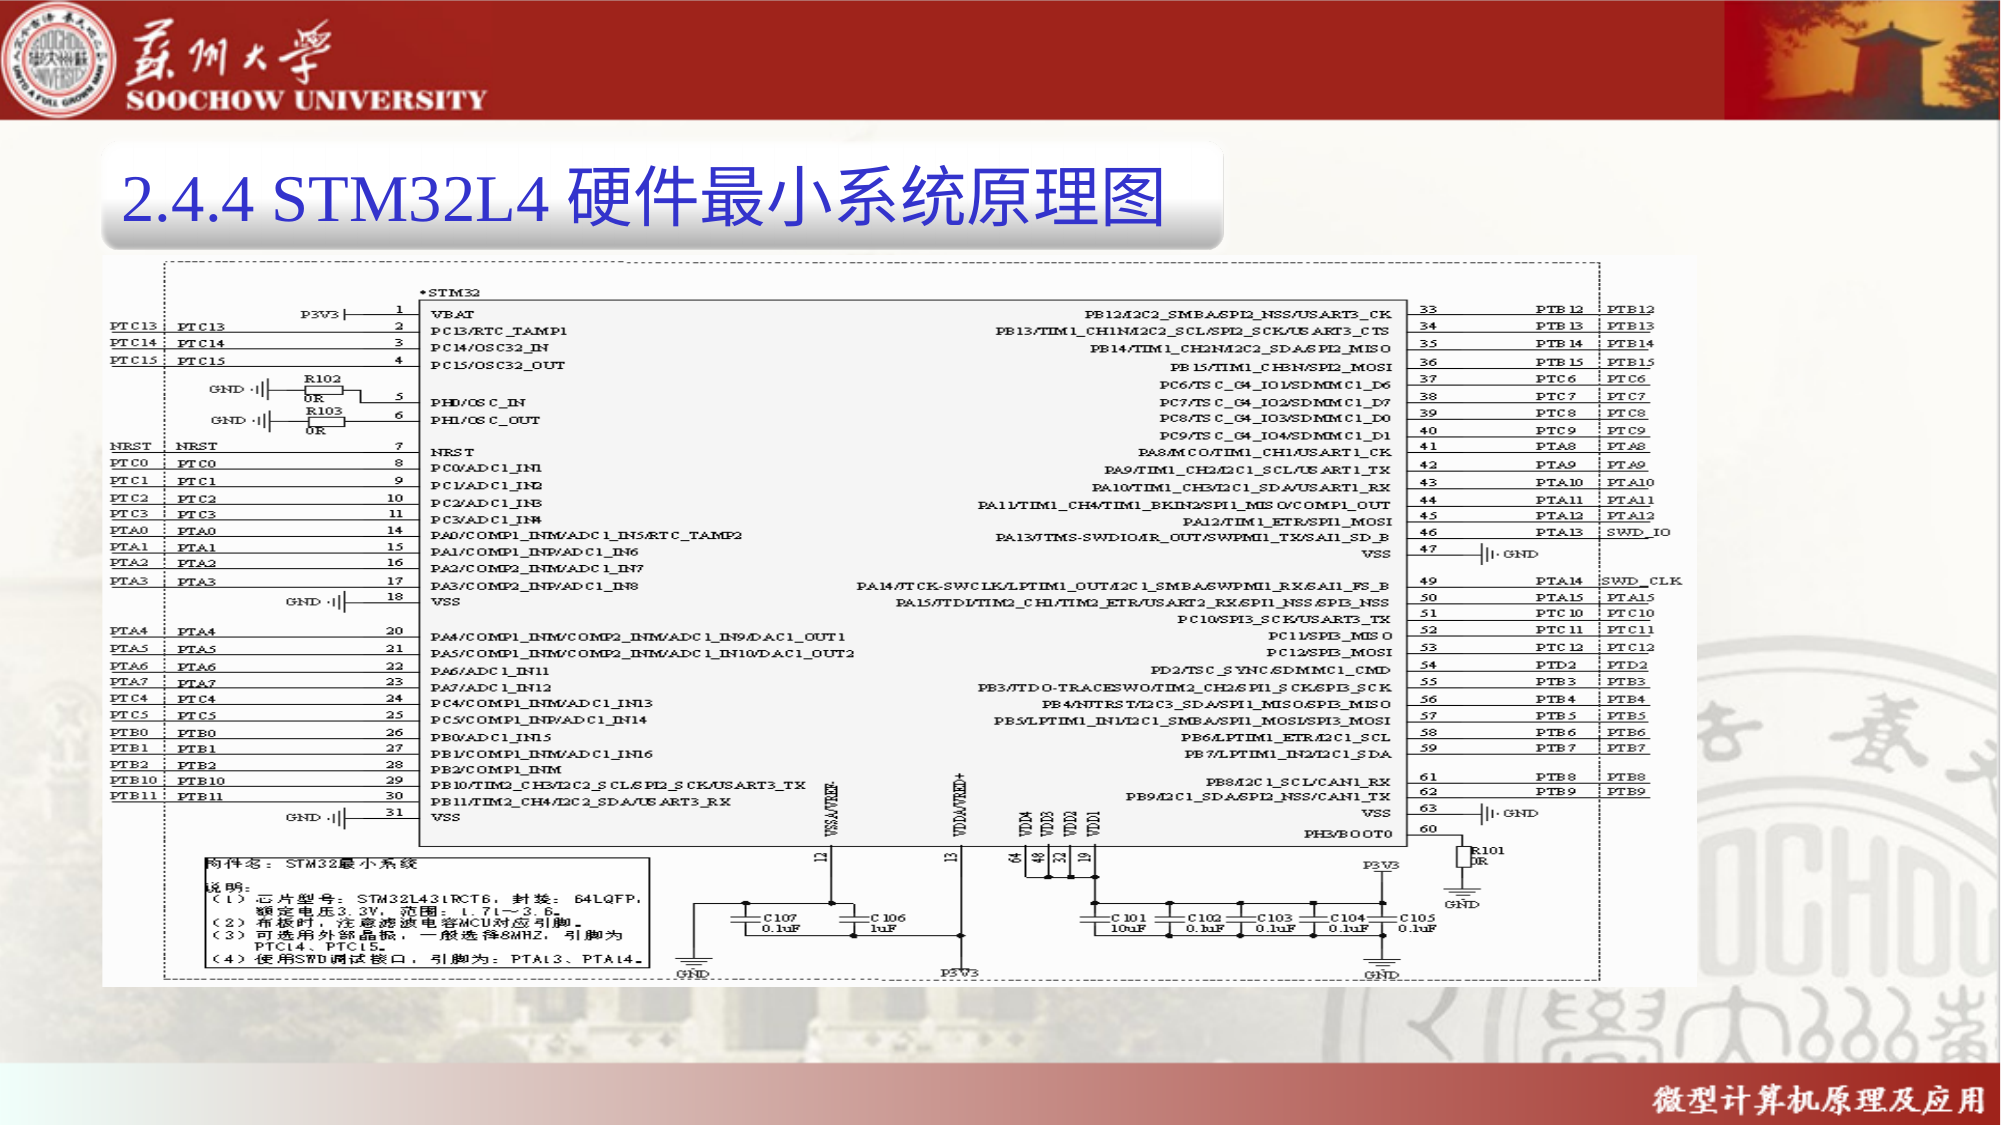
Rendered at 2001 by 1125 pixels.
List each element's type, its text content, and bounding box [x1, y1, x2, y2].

picture [0, 0, 2001, 1125]
text_box 2.4.4 STM32L4硬件最小系统原理图 [105, 145, 1221, 247]
